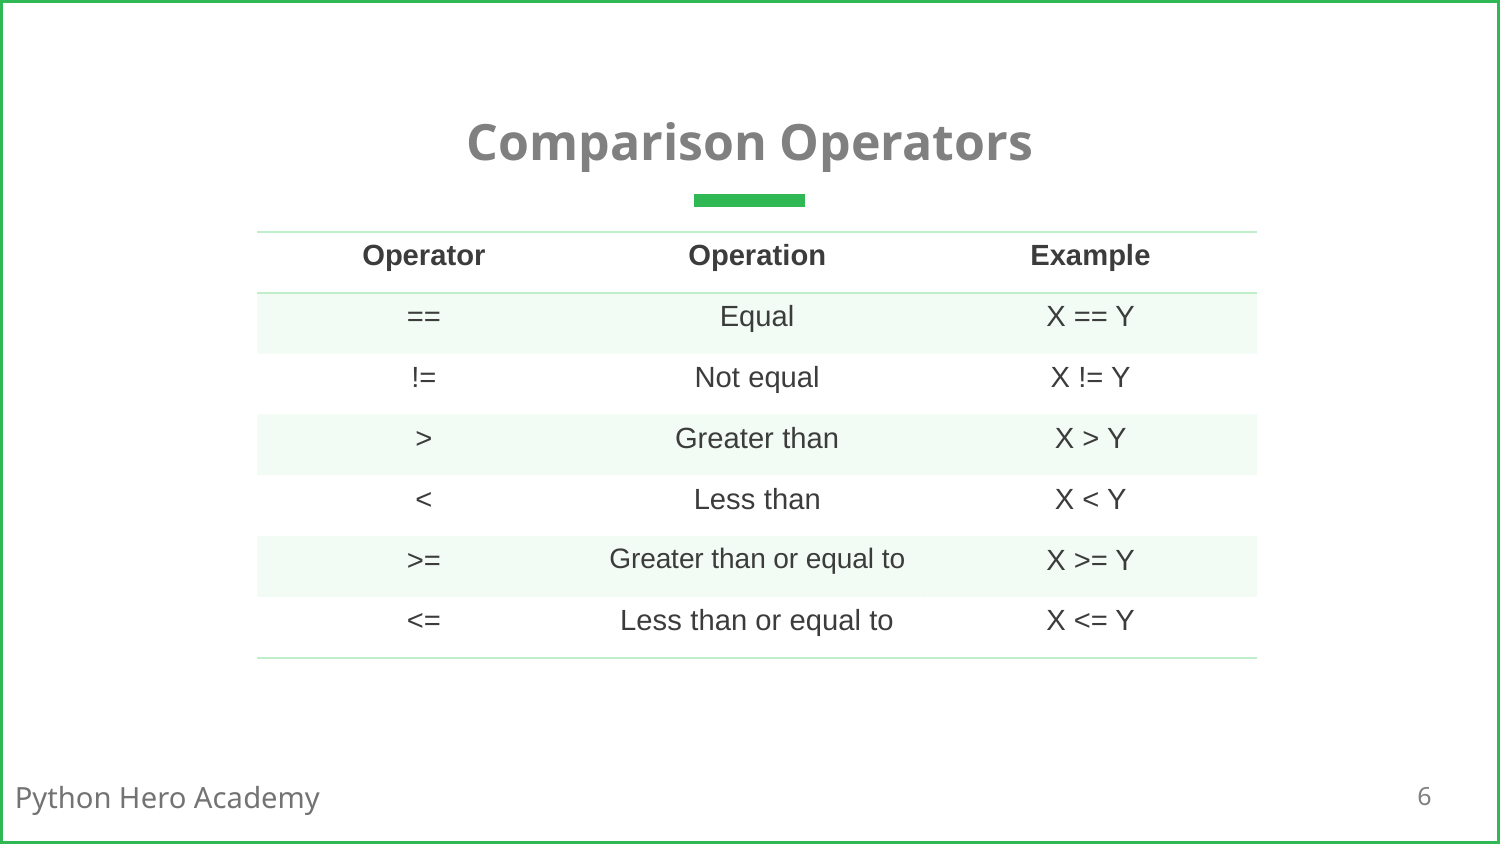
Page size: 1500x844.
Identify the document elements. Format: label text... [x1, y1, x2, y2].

table_cell X > Y [924, 414, 1257, 475]
table_cell >= [257, 536, 591, 597]
table_cell < [257, 475, 591, 536]
table_cell Less than [591, 475, 924, 536]
table_cell X == Y [924, 294, 1257, 354]
table_cell X != Y [924, 354, 1257, 414]
title Comparison Operators [0, 35, 1500, 186]
table_cell Greater than [591, 414, 924, 475]
list [160, 223, 1354, 754]
table_cell X <= Y [924, 597, 1257, 657]
table_header Example [924, 233, 1257, 292]
table_cell == [257, 294, 591, 354]
table_cell Equal [591, 294, 924, 354]
table_cell Less than or equal to [591, 597, 924, 657]
table_cell > [257, 414, 591, 475]
table_cell <= [257, 597, 591, 657]
table_header Operation [591, 233, 924, 292]
table_cell X >= Y [924, 536, 1257, 597]
table_cell Not equal [591, 354, 924, 414]
table_cell X < Y [924, 475, 1257, 536]
table_cell Greater than or equal to [591, 536, 924, 597]
table_cell != [257, 354, 591, 414]
table_header Operator [257, 233, 591, 292]
slide_number 6 [1402, 764, 1493, 830]
